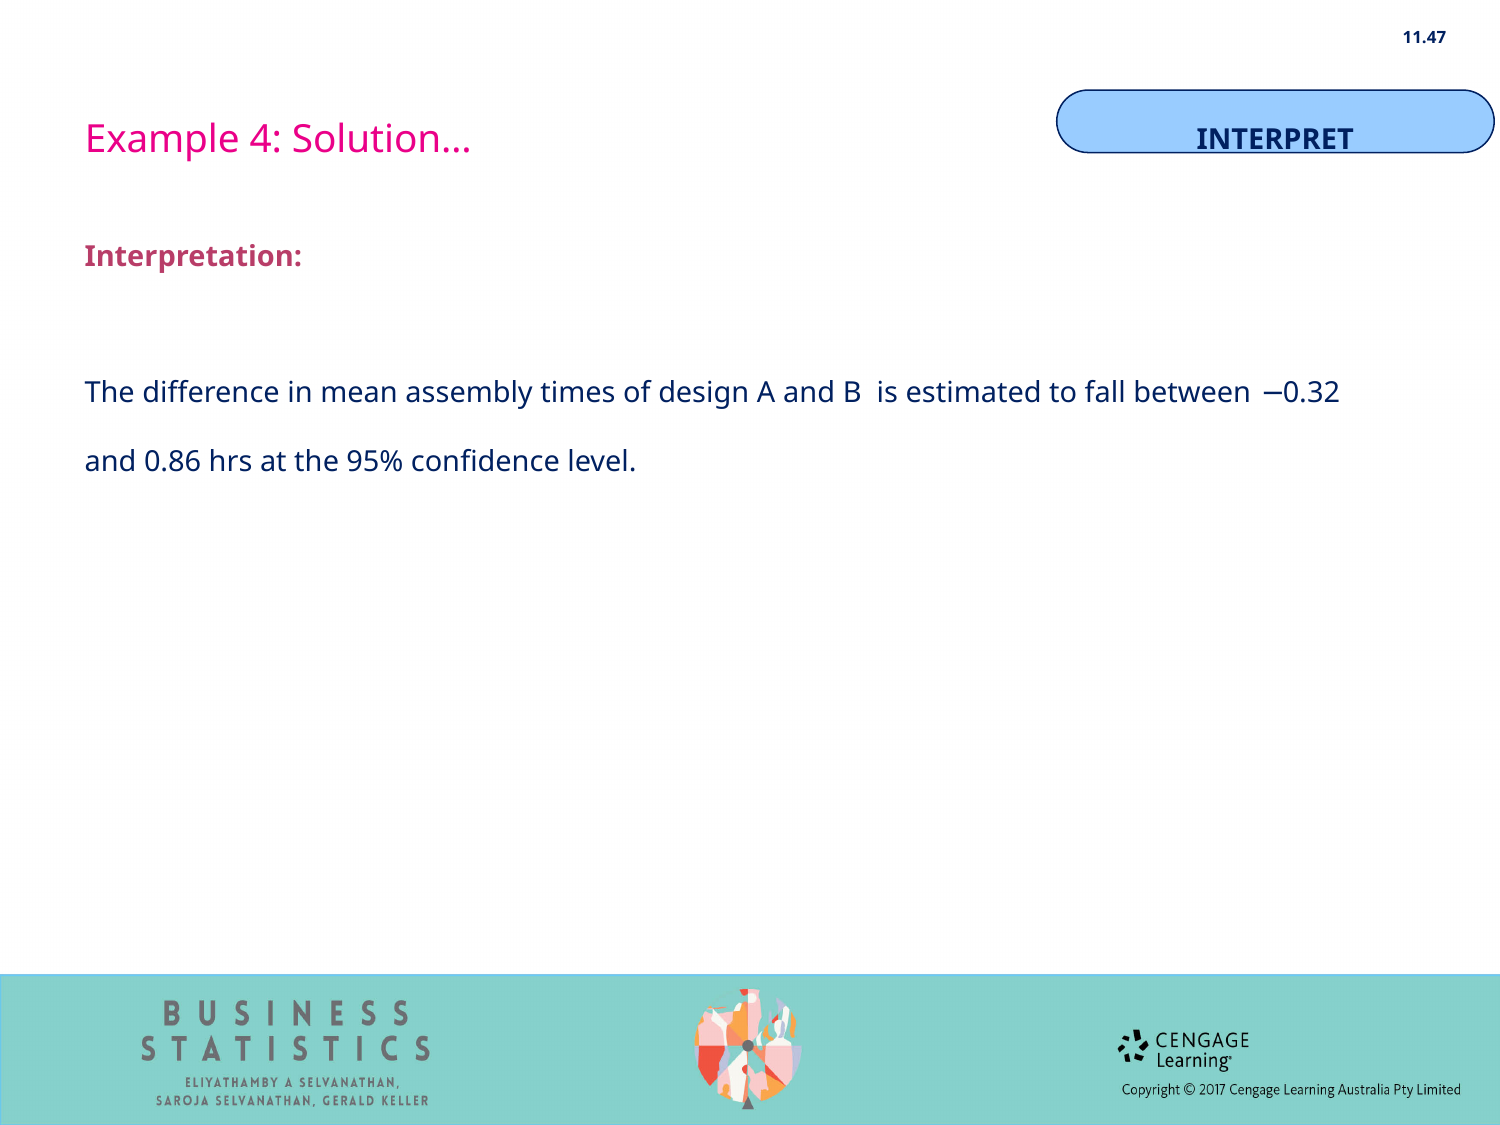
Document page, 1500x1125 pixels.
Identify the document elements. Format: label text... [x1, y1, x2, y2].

text_box 11.47 [1387, 0, 1500, 60]
text_box Interpretation: The difference in mean assembly times of design A and B is estimated to fall between −0.32 and 0.86 hrs at the 95% confidence level. [69, 196, 1357, 578]
picture [0, 0, 1500, 1125]
text_box Example 4: Solution… [69, 56, 1429, 173]
text_box INTERPRET [1056, 90, 1495, 153]
